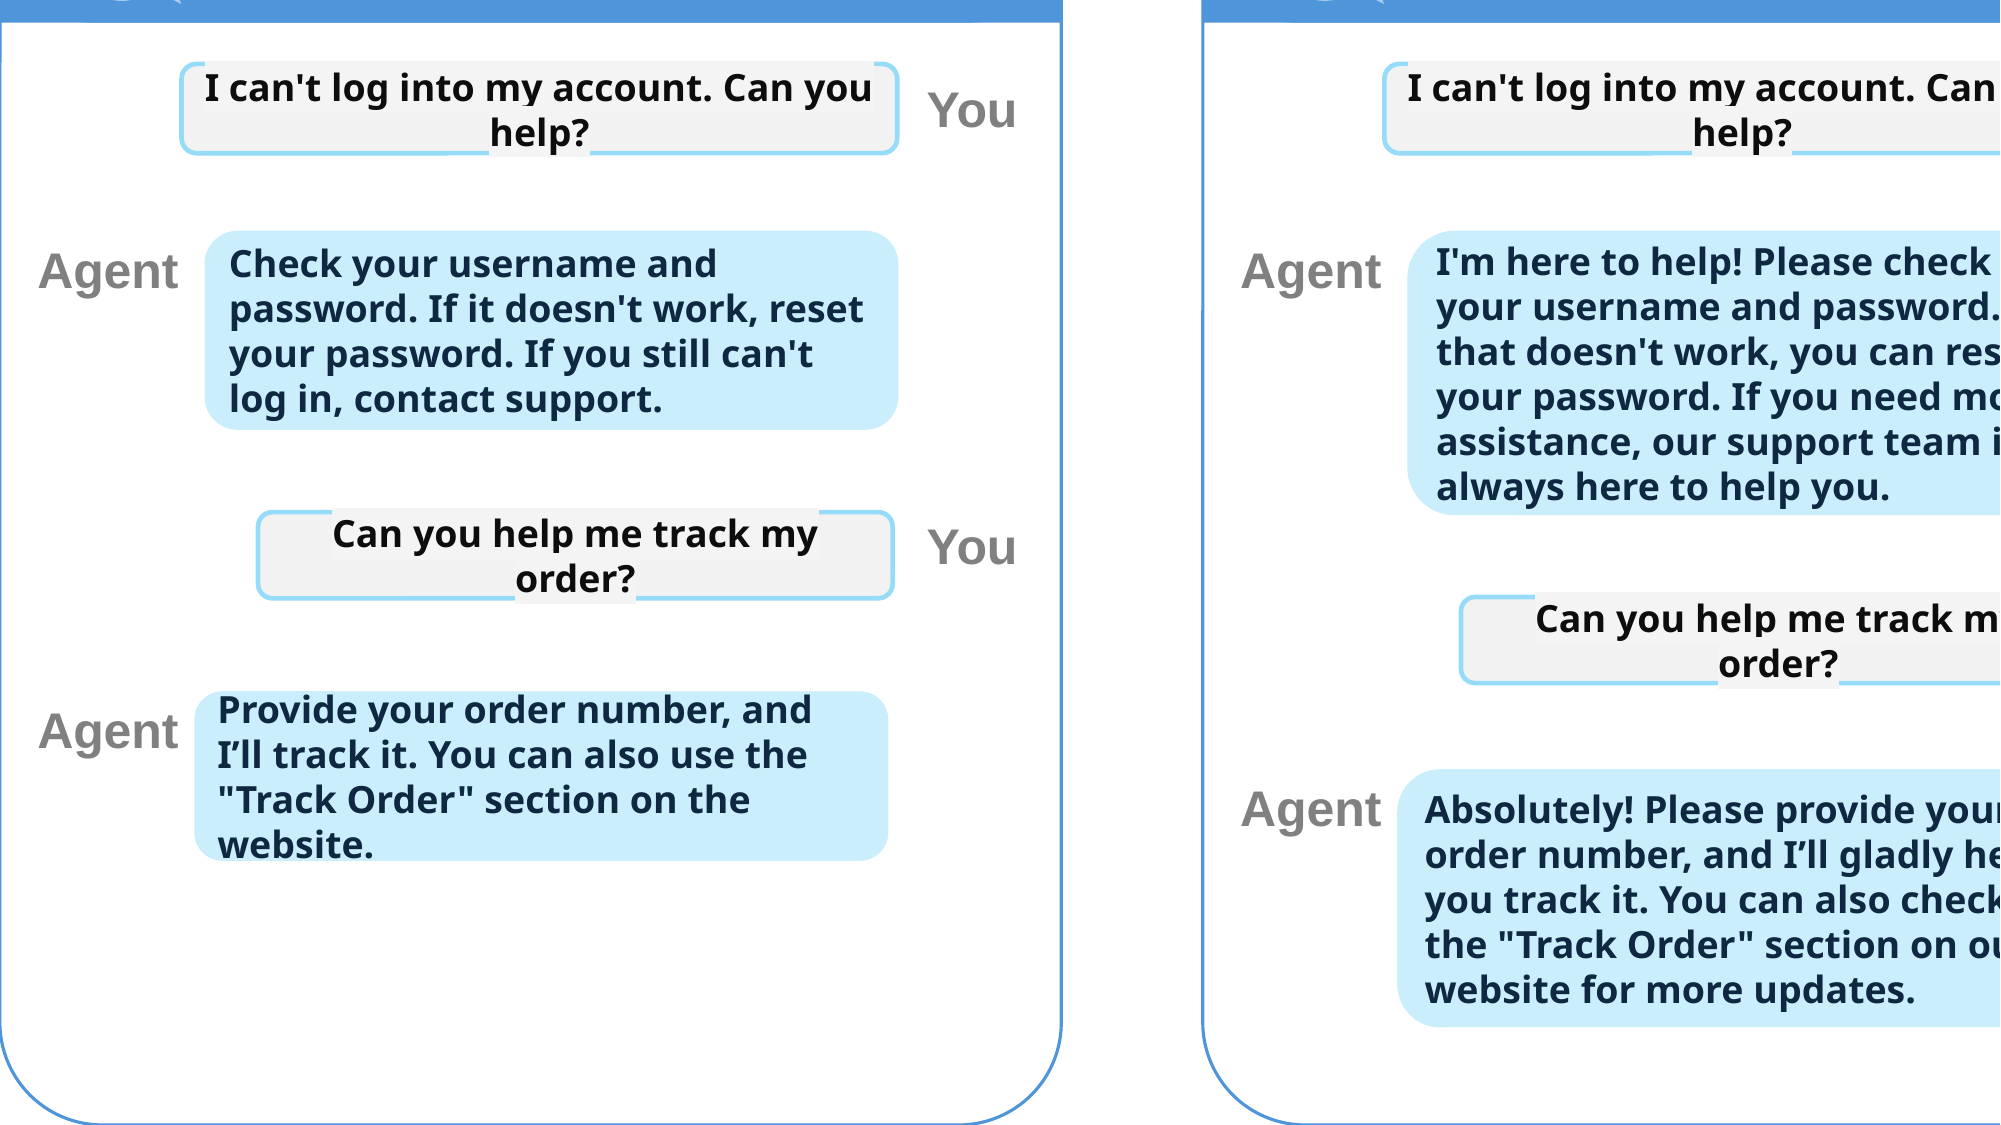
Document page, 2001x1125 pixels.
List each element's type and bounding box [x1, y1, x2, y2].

text_box [0, 0, 1062, 1125]
text_box [1202, 0, 2000, 1125]
